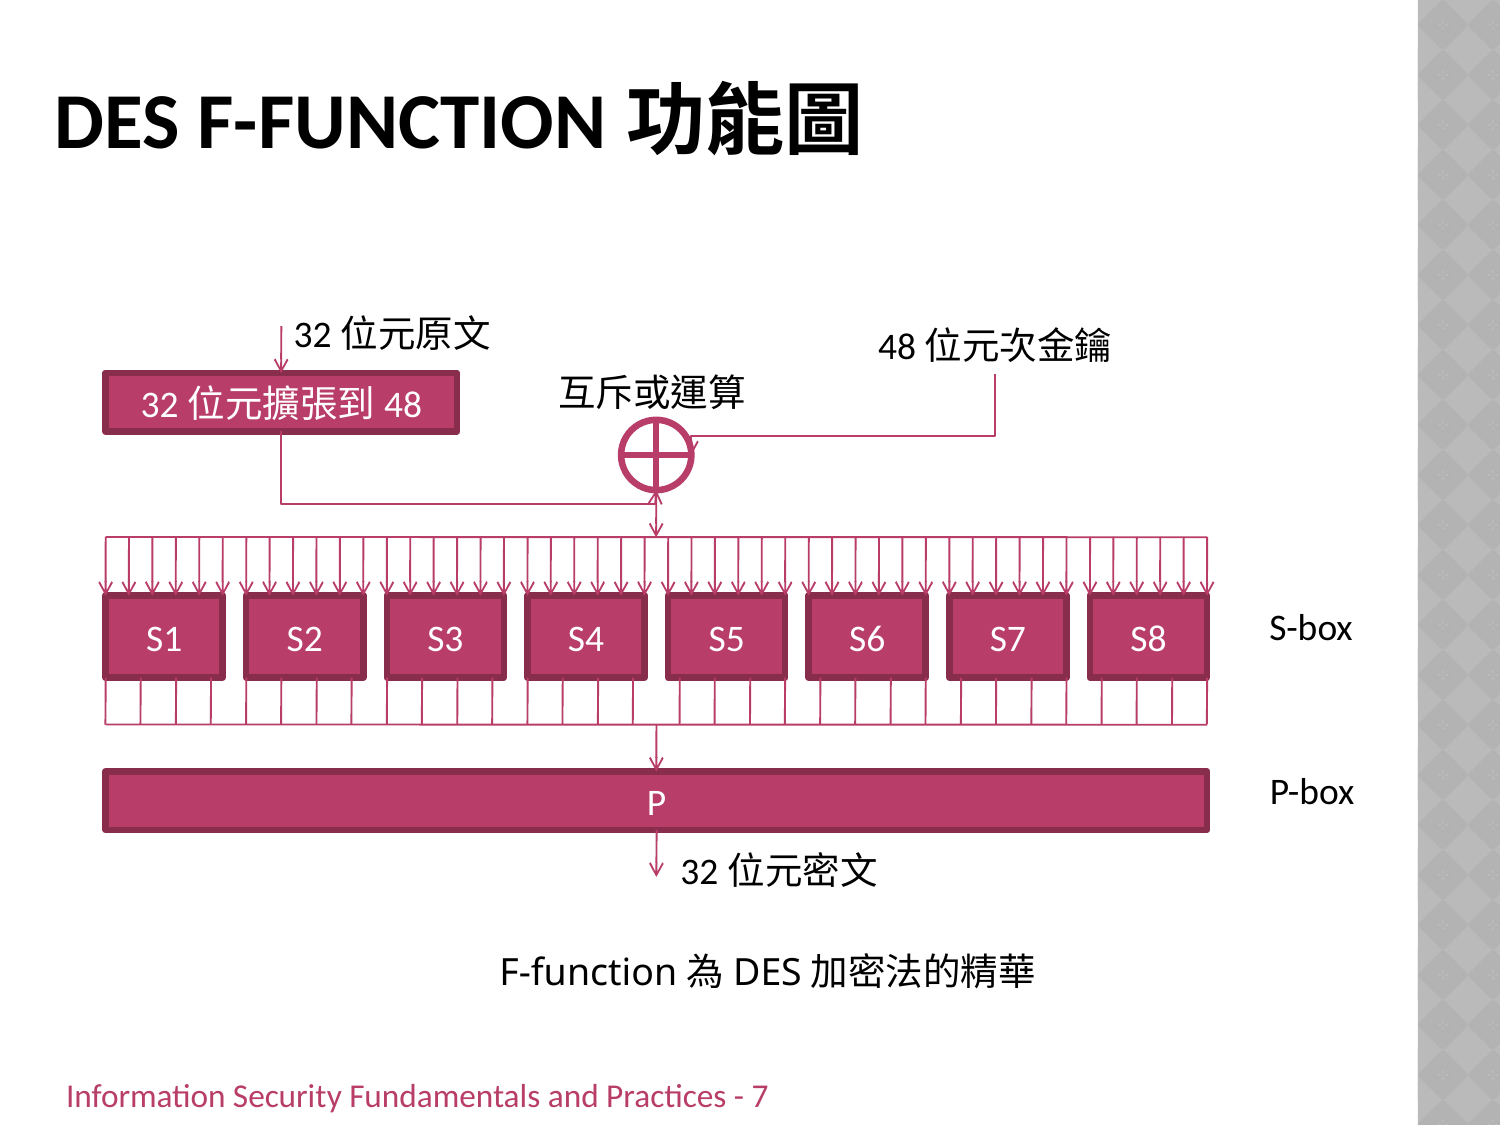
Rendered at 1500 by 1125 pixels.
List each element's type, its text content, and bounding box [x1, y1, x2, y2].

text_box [104, 302, 1372, 901]
title DES F-Function功能圖 [46, 52, 1395, 164]
text_box F-function為DES加密法的精華 [484, 940, 1051, 1001]
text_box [1417, 0, 1500, 1125]
